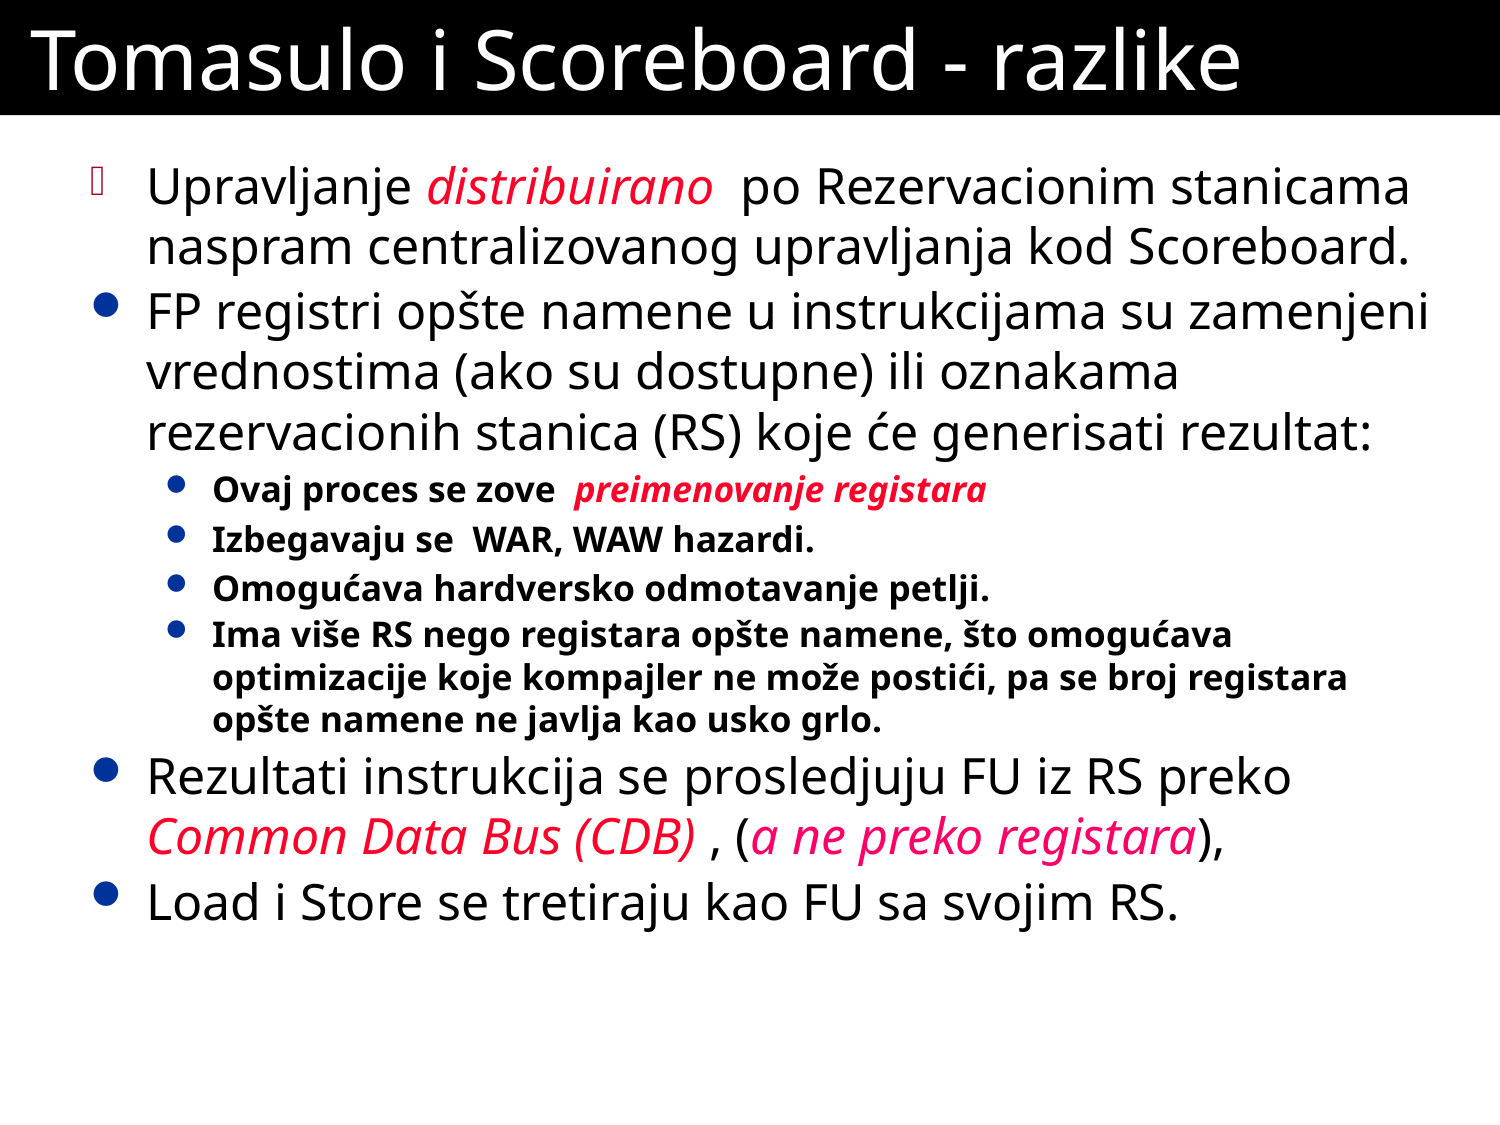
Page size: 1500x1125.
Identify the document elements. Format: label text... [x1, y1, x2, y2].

text_box Upravljanje distribuirano po Rezervacionim stanicama naspram centralizovanog upravljanja kod Scoreboard. FP registri opšte namene u instrukcijama su zamenjeni vrednostima (ako su dostupne) ili oznakama rezervacionih stanica (RS) koje će generisati rezultat: Ovaj proces se zove preimenovanje registara Izbegavaju se WAR, WAW hazardi. Omogućava hardversko odmotavanje petlji. Ima više RS nego registara opšte namene, što omogućava optimizacije koje kompajler ne može postići, pa se broj registara opšte namene ne javlja kao usko grlo. Rezultati instrukcija se prosledjuju FU iz RS preko Common Data Bus (CDB) , (a ne preko registara), Load i Store se tretiraju kao FU sa svojim RS. [75, 147, 1450, 1125]
title Tomasulo i Scoreboard - razlike [0, 0, 1500, 116]
